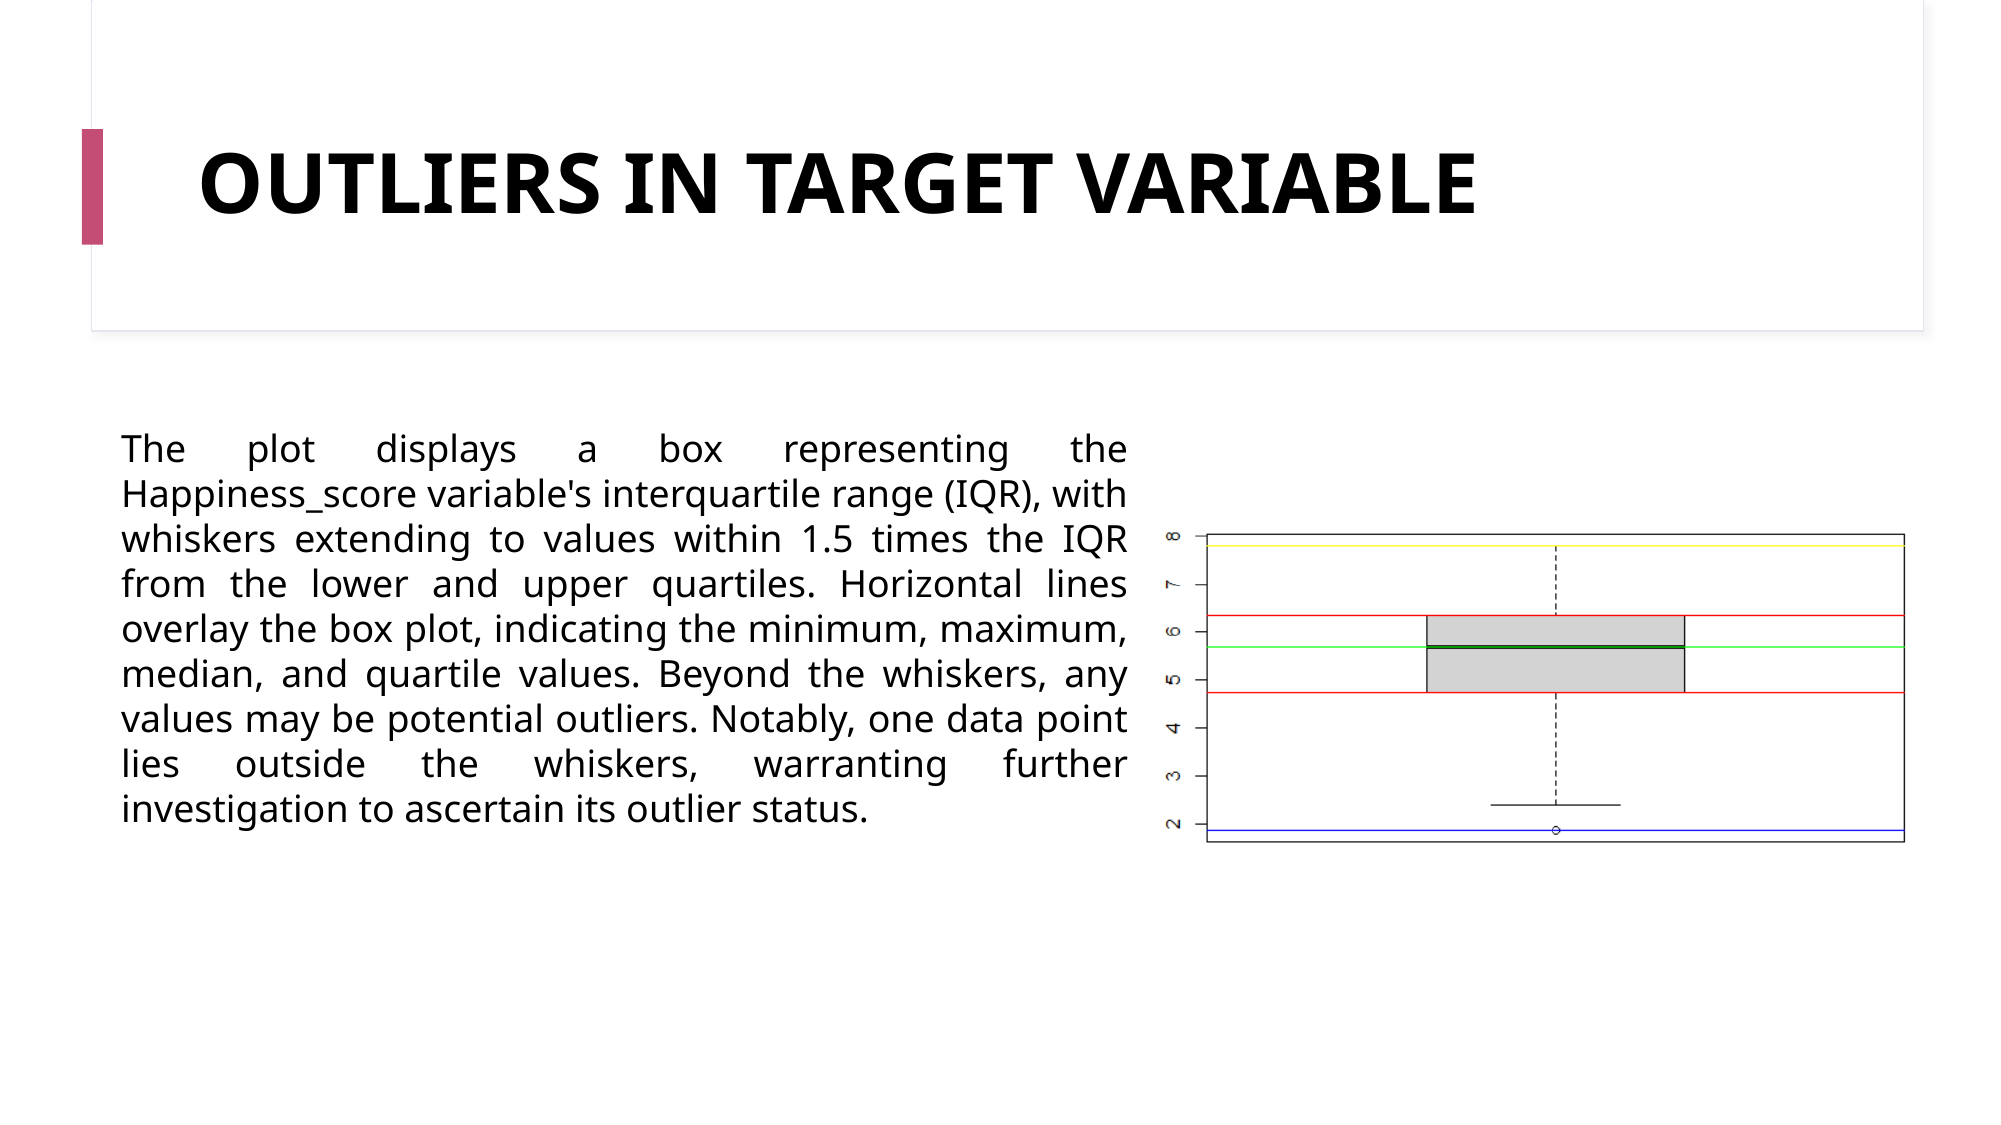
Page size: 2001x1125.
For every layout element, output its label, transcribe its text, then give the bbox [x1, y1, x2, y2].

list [1121, 486, 1985, 910]
text_box The plot displays a box representing the Happiness_score variable's interquartile range (IQR), with whiskers extending to values within 1.5 times the IQR from the lower and upper quartiles. Horizontal lines overlay the box plot, indicating the minimum, maximum, median, and quartile values. Beyond the whiskers, any values may be potential outliers. Notably, one data point lies outside the whiskers, warranting further investigation to ascertain its outlier status. [106, 417, 1144, 838]
title OUTLIERS IN TARGET VARIABLE [183, 90, 1851, 284]
